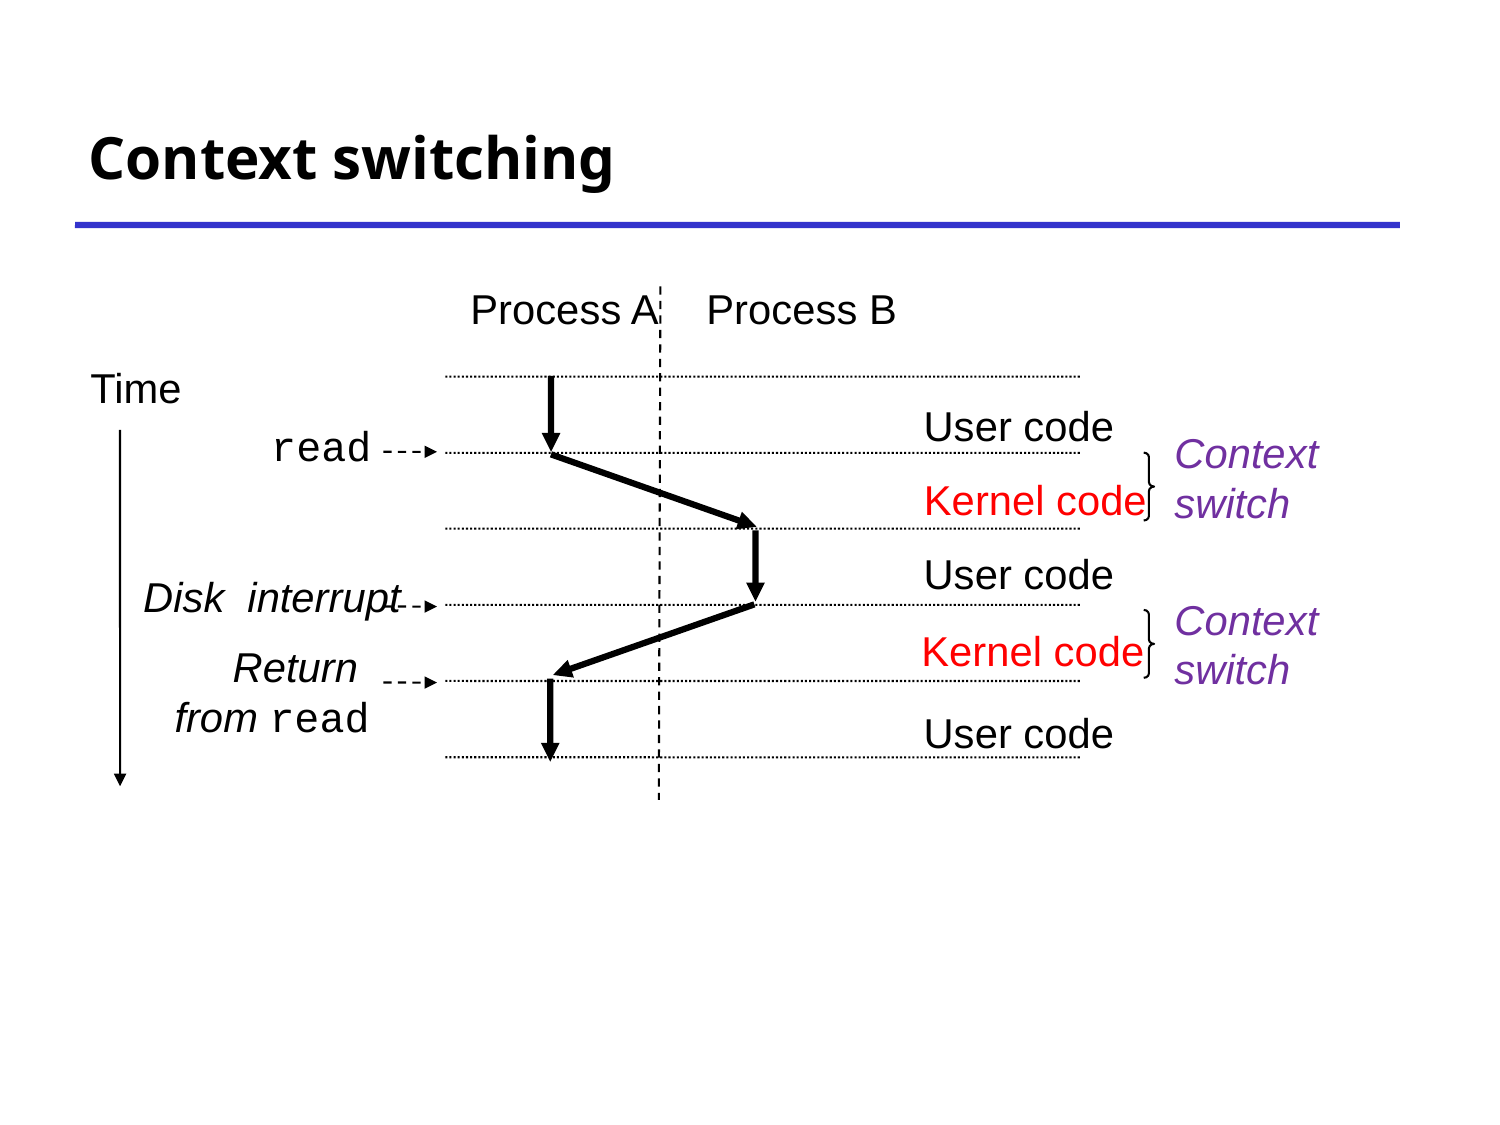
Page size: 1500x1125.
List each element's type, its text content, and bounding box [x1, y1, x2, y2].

text_box Context switching [74, 99, 1068, 213]
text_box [74, 274, 1346, 801]
